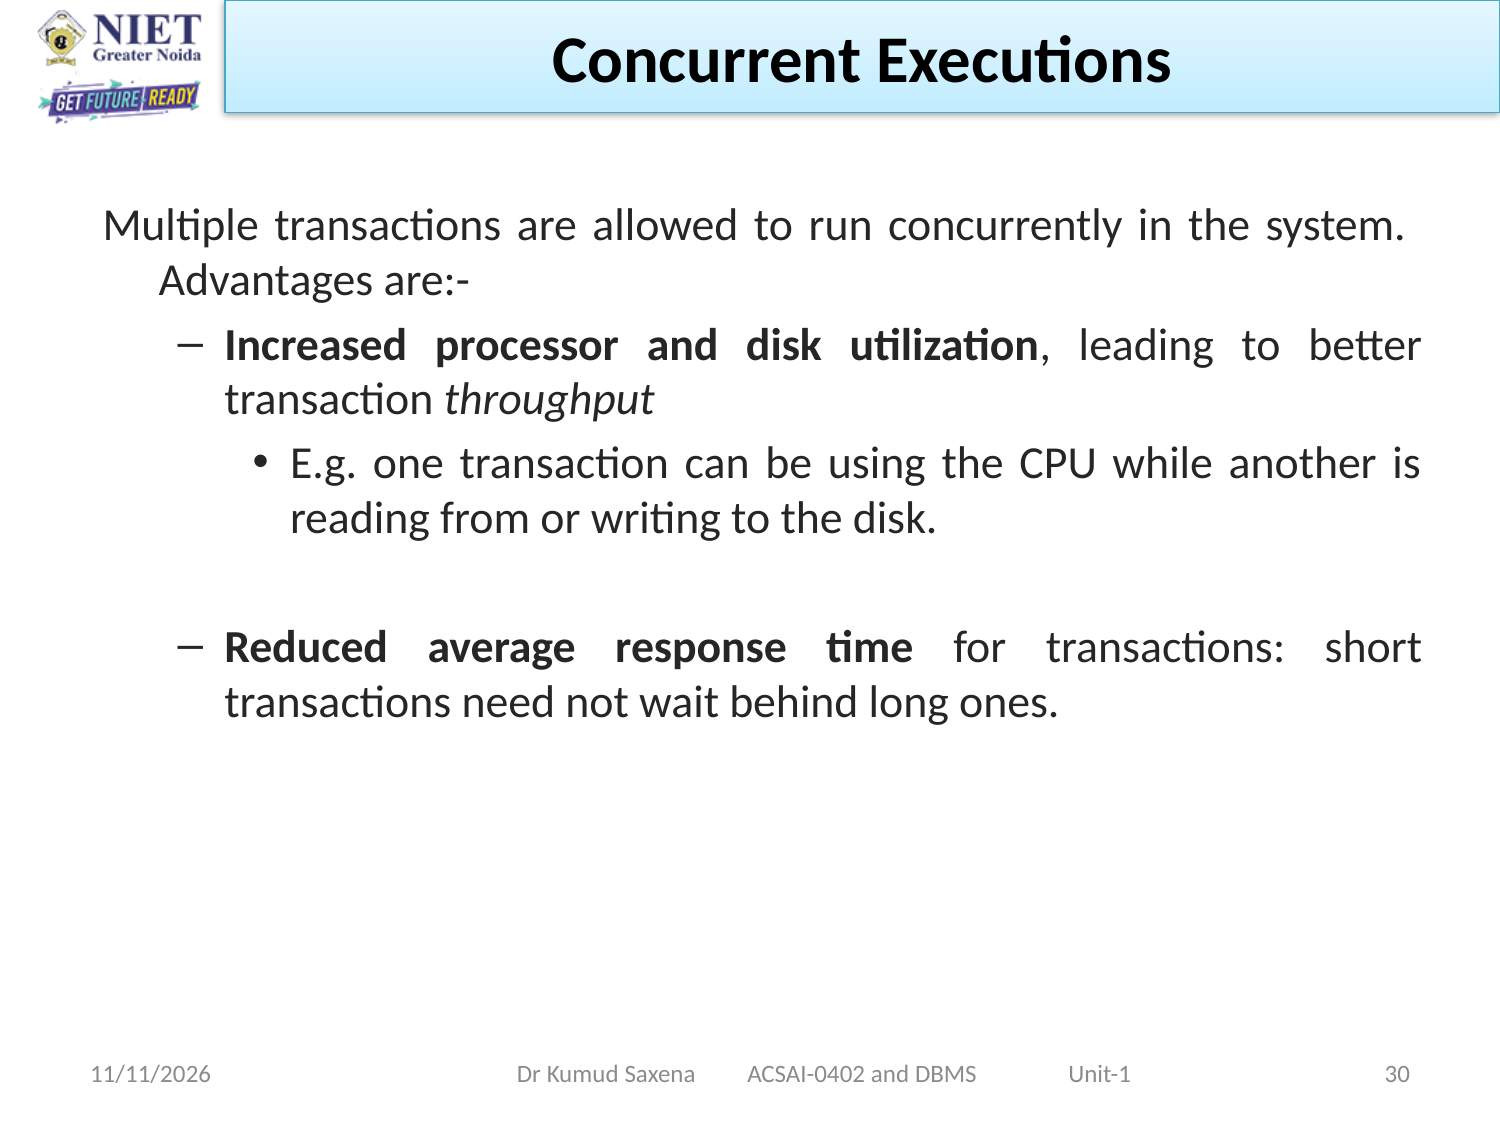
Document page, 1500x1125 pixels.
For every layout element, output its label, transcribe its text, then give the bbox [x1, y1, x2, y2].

picture [0, 0, 238, 135]
text_box Concurrent Executions [238, 0, 1500, 113]
footer Dr Kumud Saxena ACSAI-0402 and DBMS Unit-1 [412, 1042, 1074, 1103]
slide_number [75, 1042, 412, 1103]
slide_number 30 [1074, 1042, 1425, 1103]
list Multiple transactions are allowed to run concurrently in the system. Advantages are:- Increased processor and disk utilization, leading to better transaction throughput E.g. one transaction can be using the CPU while another is reading from or writing to the disk. Reduced average response time for transactions: short transactions need not wait behind long ones. [87, 187, 1438, 1043]
